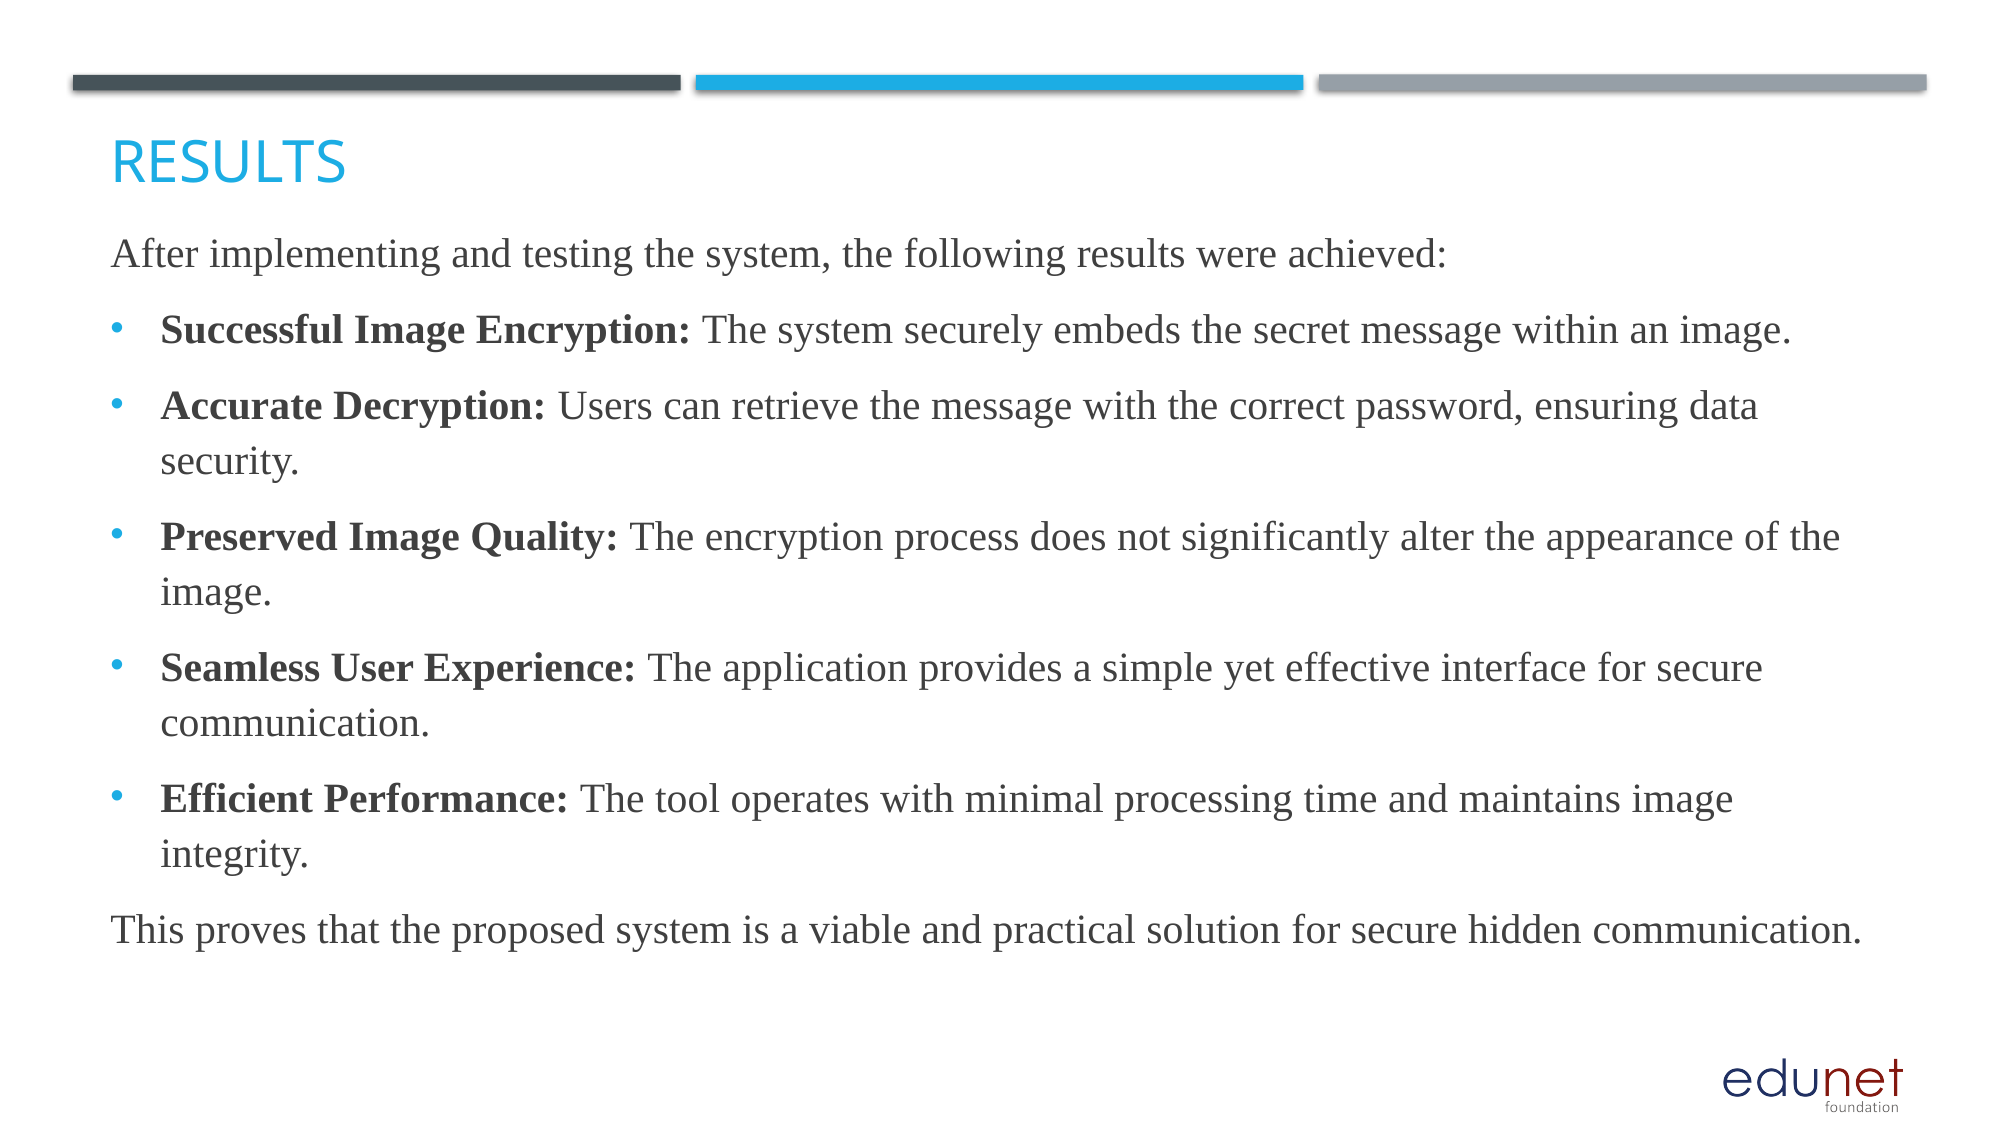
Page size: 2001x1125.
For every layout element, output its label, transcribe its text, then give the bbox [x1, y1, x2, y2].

list After implementing and testing the system, the following results were achieved: Successful Image Encryption: The system securely embeds the secret message within an image. Accurate Decryption: Users can retrieve the message with the correct password, ensuring data security. Preserved Image Quality: The encryption process does not significantly alter the appearance of the image. Seamless User Experience: The application provides a simple yet effective interface for secure communication. Efficient Performance: The tool operates with minimal processing time and maintains image integrity. This proves that the proposed system is a viable and practical solution for secure hidden communication. [95, 213, 1905, 981]
title Results [95, 115, 1905, 203]
picture [1719, 1056, 1905, 1116]
